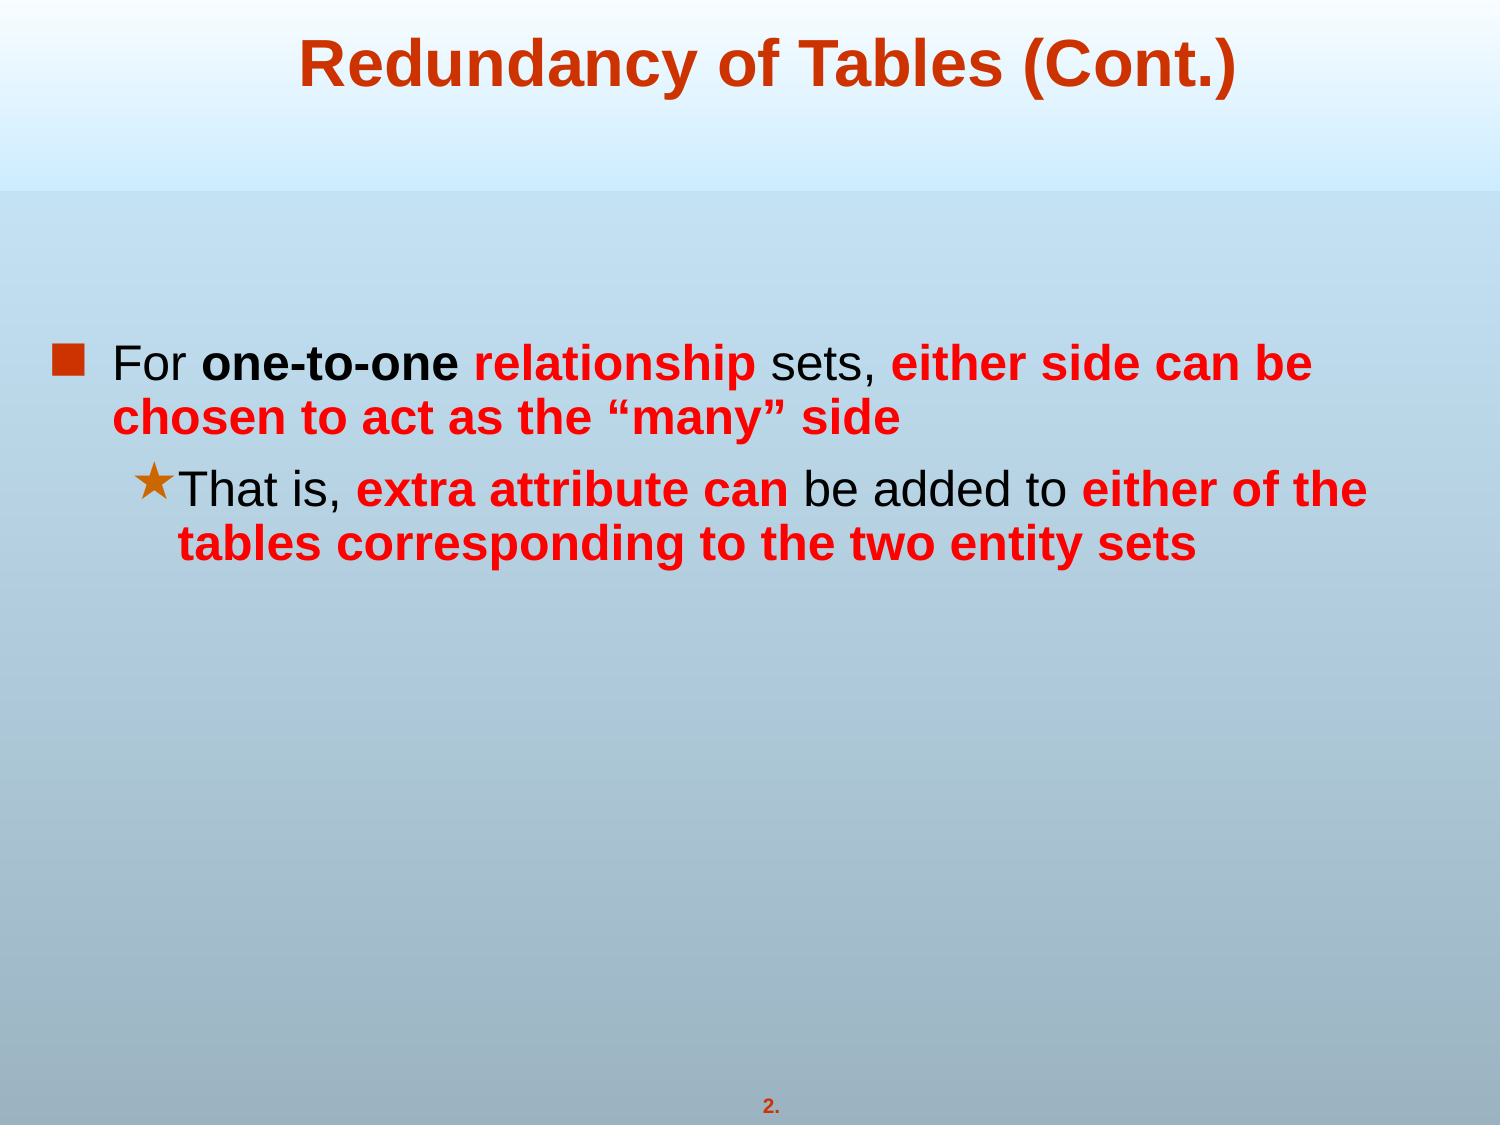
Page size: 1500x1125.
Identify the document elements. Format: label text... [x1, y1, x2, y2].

title Redundancy of Tables (Cont.) [106, 7, 1432, 108]
list For one-to-one relationship sets, either side can be chosen to act as the “many” side That is, extra attribute can be added to either of the tables corresponding to the two entity sets [40, 329, 1454, 683]
